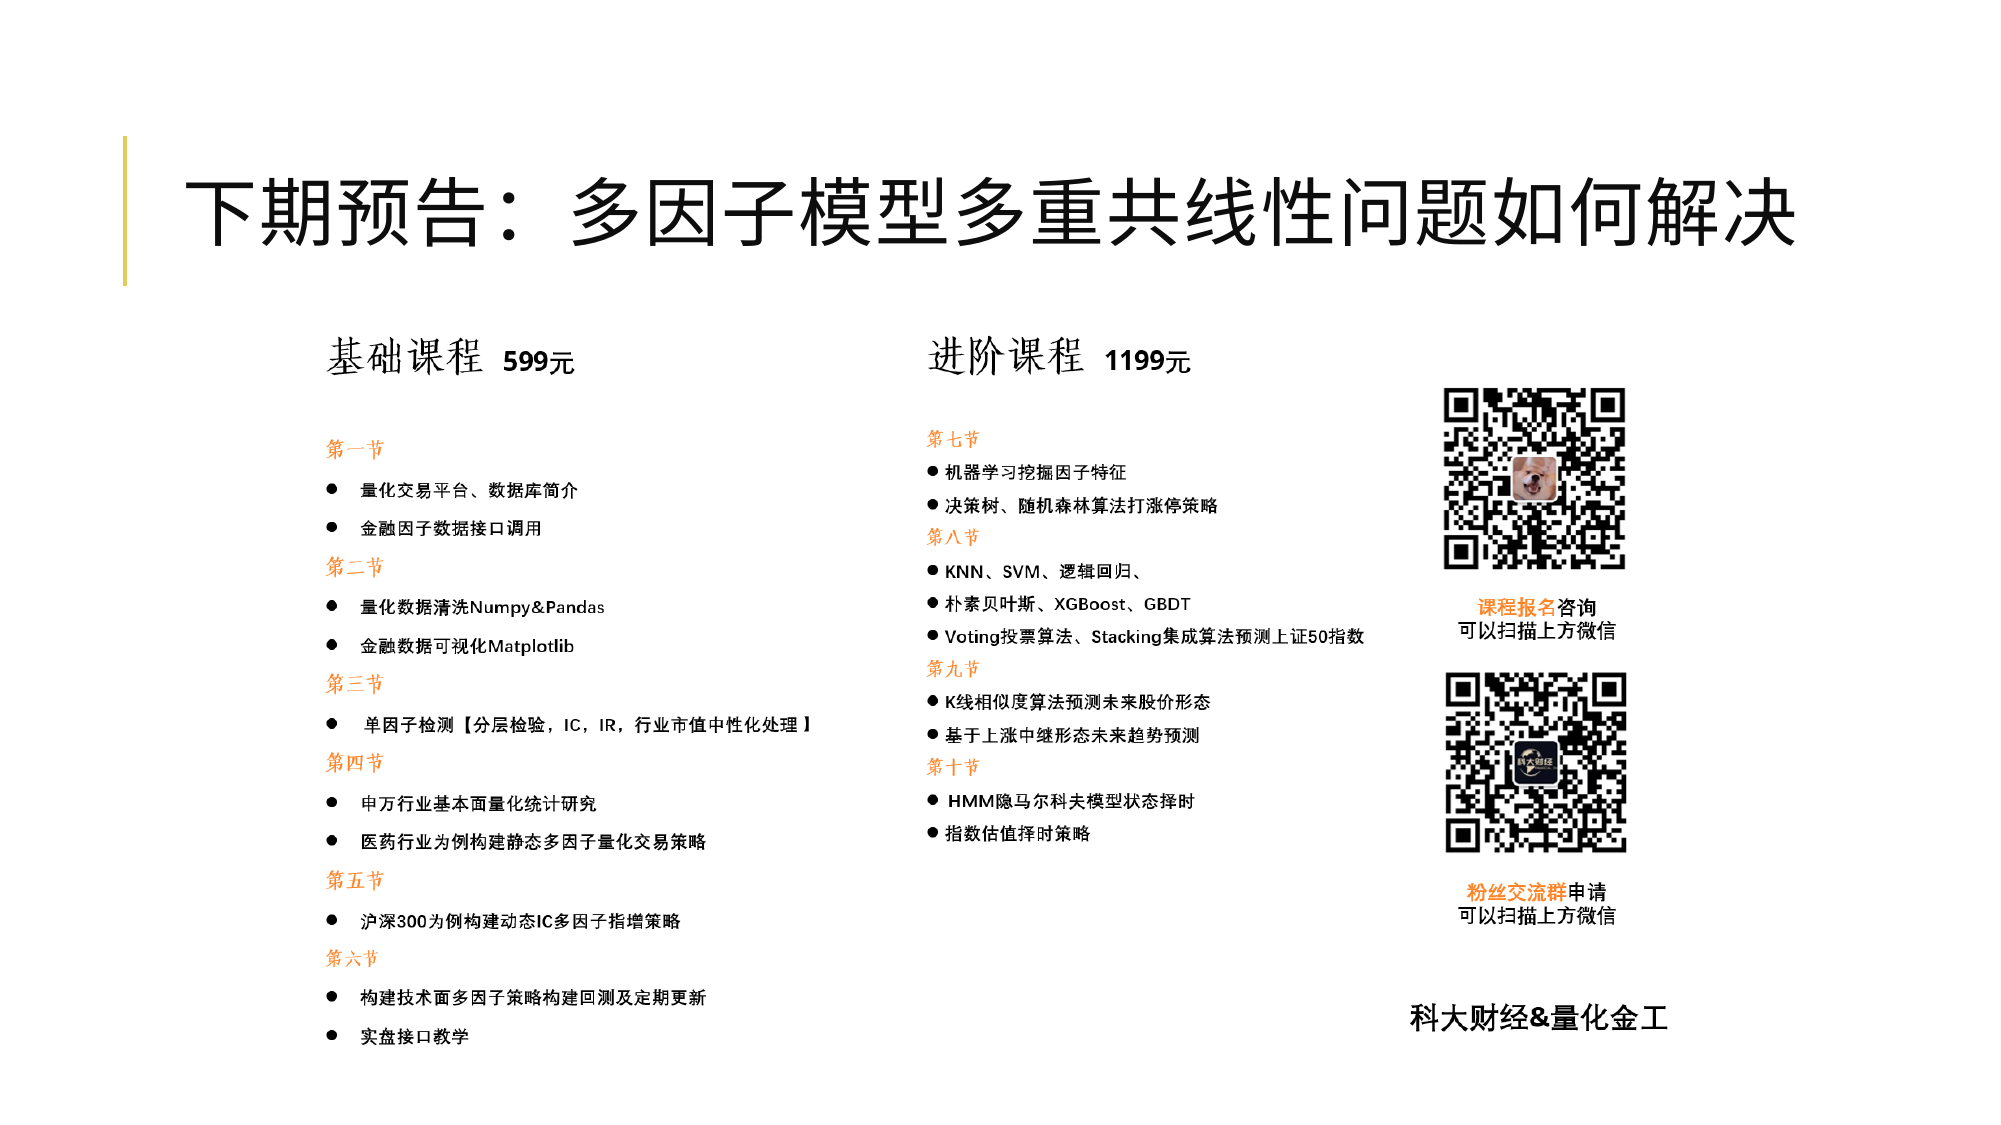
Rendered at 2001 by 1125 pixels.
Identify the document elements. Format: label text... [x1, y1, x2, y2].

title 下期预告：多因子模型多重共线性问题如何解决 [168, 96, 1873, 342]
picture [183, 305, 1748, 1097]
